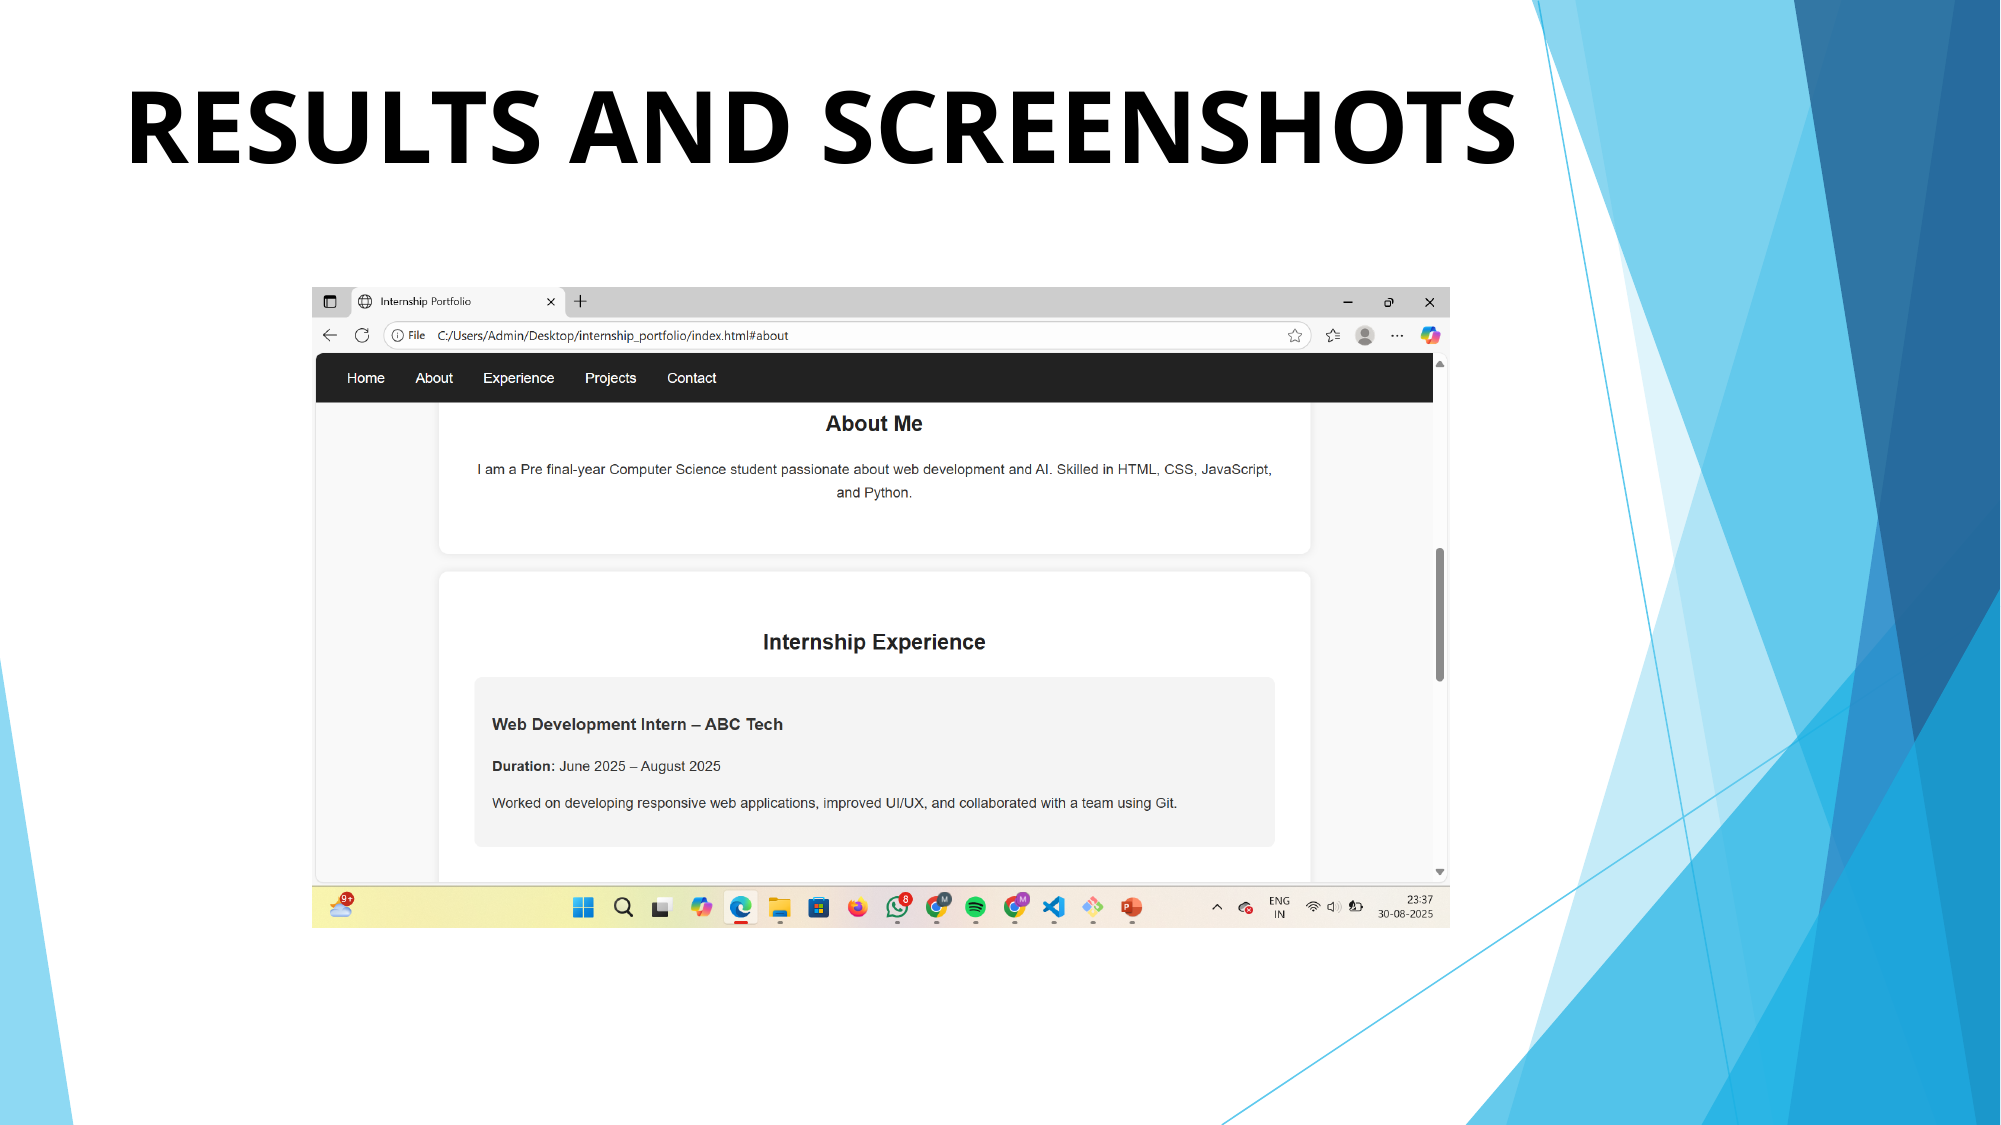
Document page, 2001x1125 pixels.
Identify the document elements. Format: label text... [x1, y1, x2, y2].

picture [312, 287, 1451, 928]
title RESULTS AND SCREENSHOTS [123, 63, 1877, 185]
